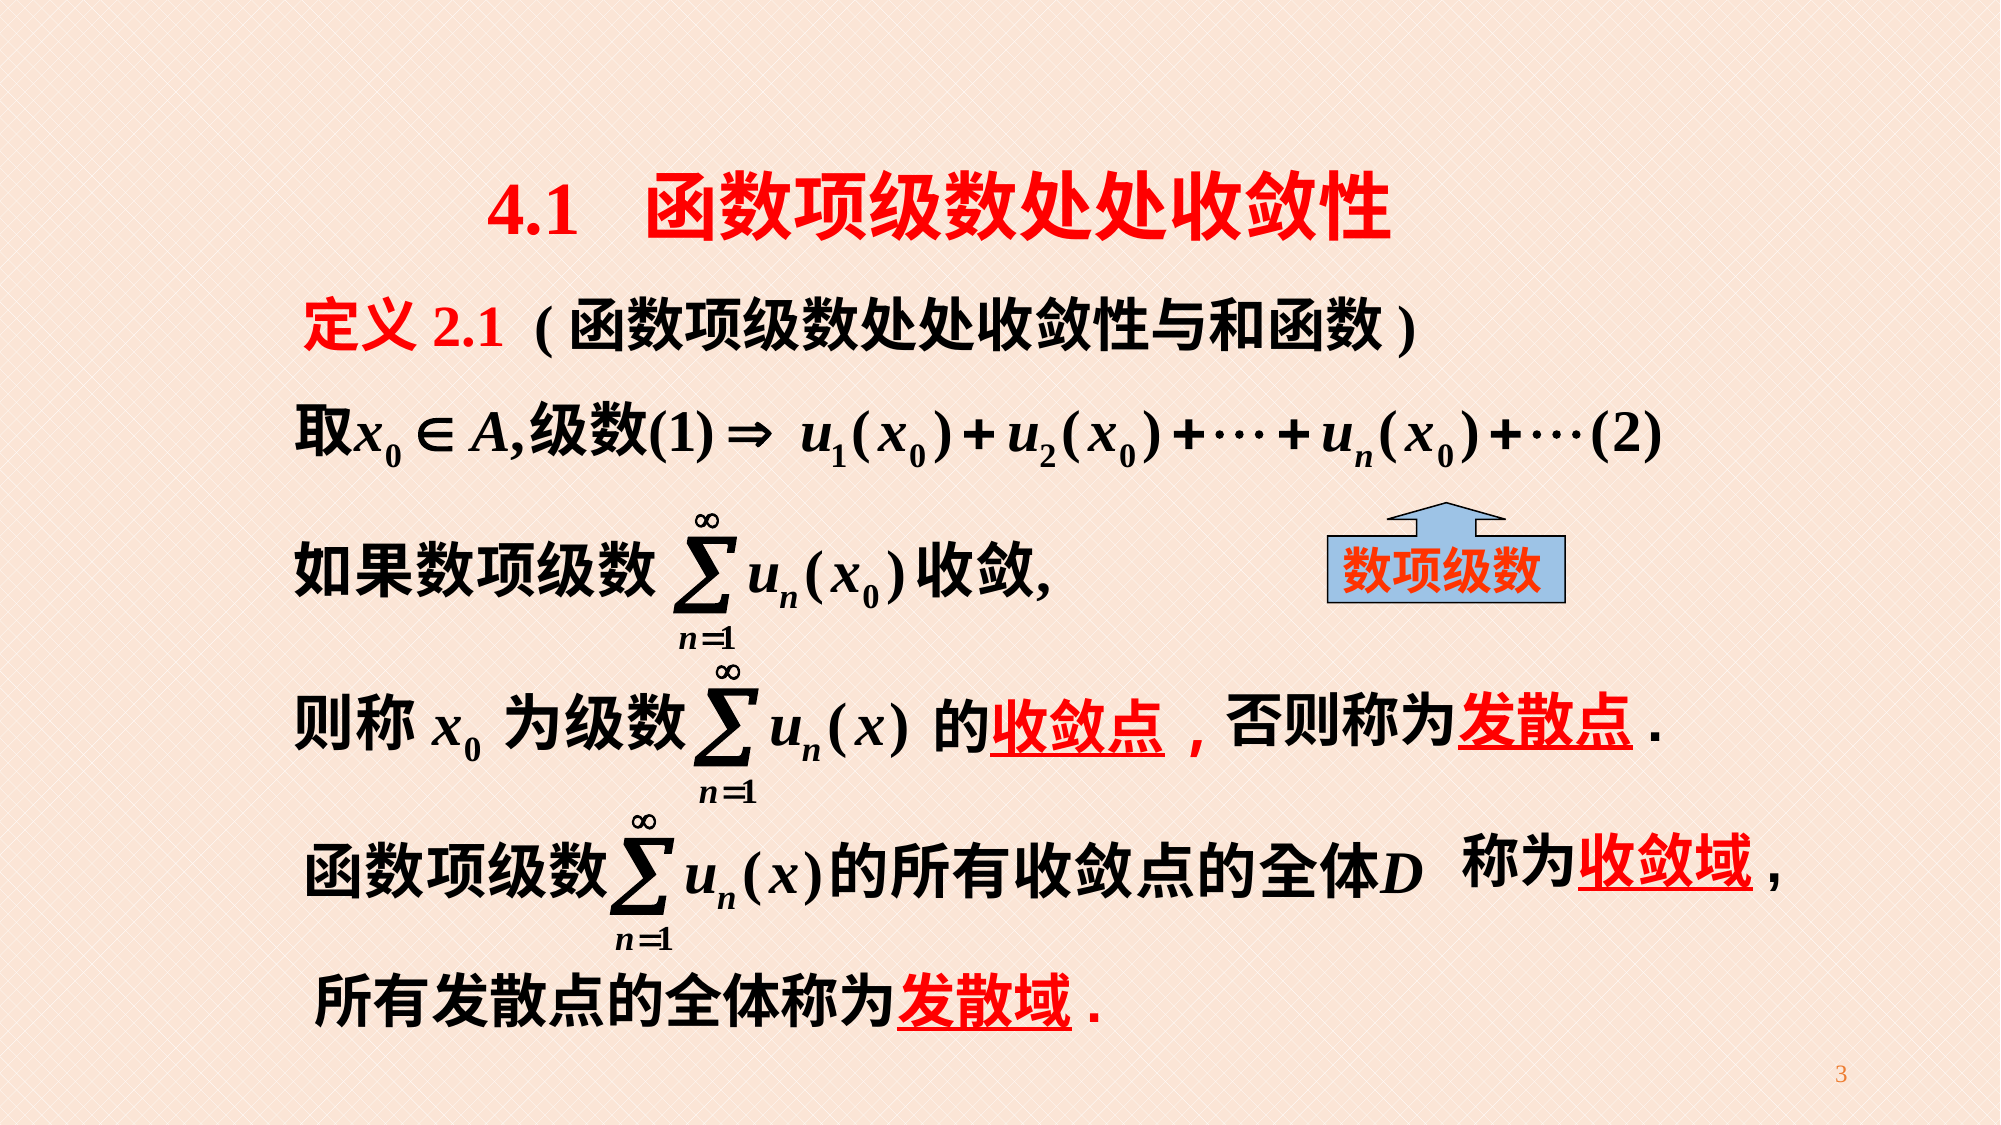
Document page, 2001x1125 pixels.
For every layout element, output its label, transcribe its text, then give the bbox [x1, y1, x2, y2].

text_box 称为收敛域, [1446, 817, 1836, 902]
text_box 定义2.1 (函数项级数处处收敛性与和函数) [287, 281, 1500, 366]
text_box 数项级数 [1327, 502, 1566, 603]
slide_number 3 [1412, 1042, 1863, 1103]
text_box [299, 793, 1438, 965]
text_box 否则称为发散点. [1230, 675, 1716, 760]
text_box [287, 392, 1674, 481]
text_box 所有发散点的全体称为发散域. [299, 965, 1135, 1042]
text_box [287, 642, 1230, 817]
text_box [287, 492, 1061, 642]
text_box 4.1 函数项级数处处收敛性 [472, 152, 1413, 258]
